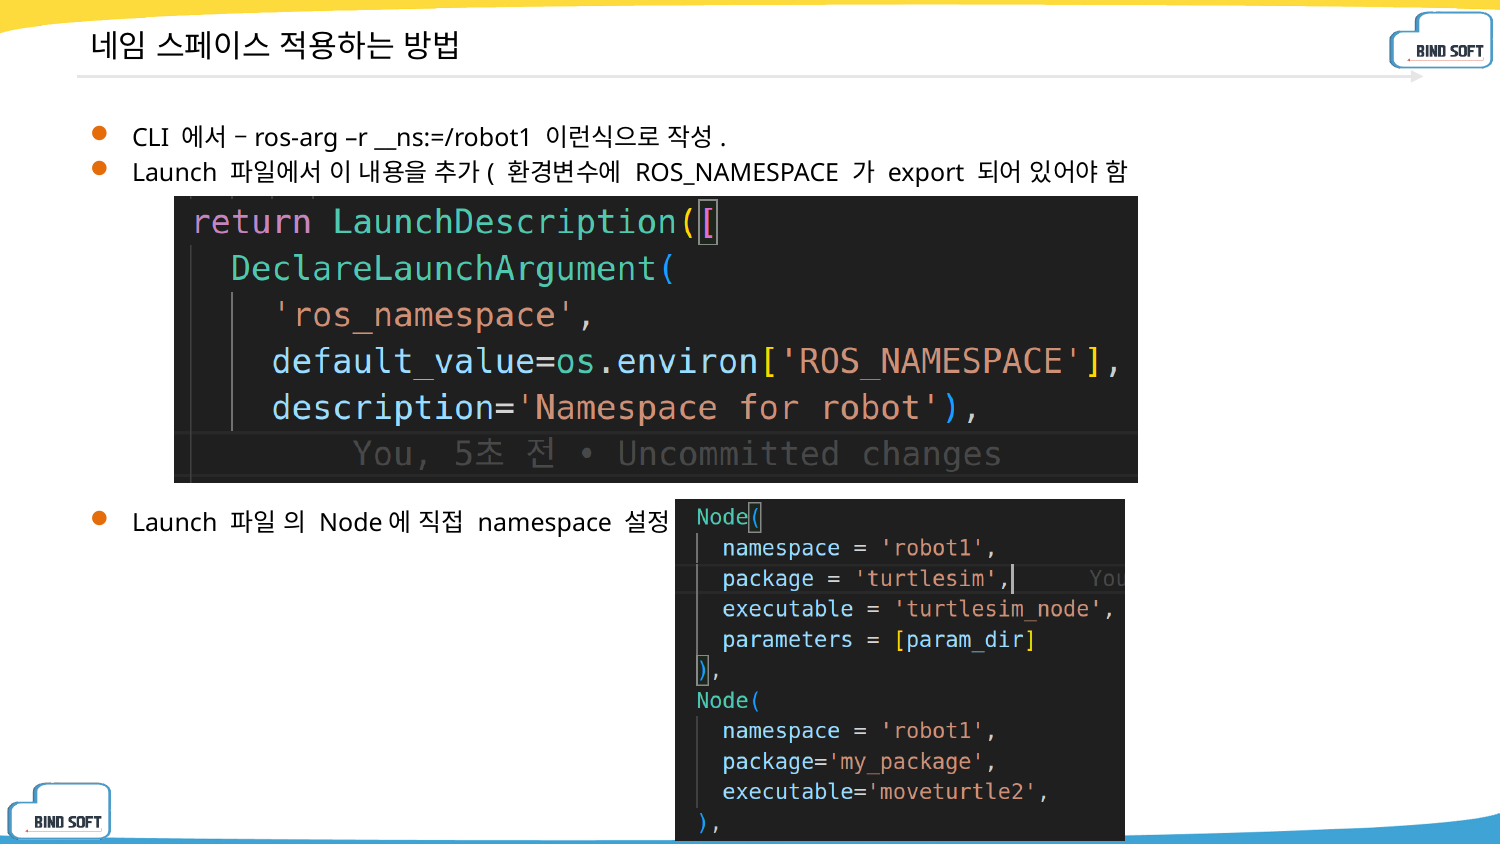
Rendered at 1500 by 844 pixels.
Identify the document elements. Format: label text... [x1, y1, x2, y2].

title 네임 스페이스 적용하는 방법 [75, 8, 1425, 81]
picture [0, 0, 1500, 72]
picture [0, 498, 1500, 844]
picture [174, 196, 1138, 483]
list CLI 에서 –ros-arg –r __ns:=/robot1 이런식으로 작성. Launch 파일에서 이 내용을 추가( 환경변수에 ROS_NAMESPACE 가 export 되어 있어야 함 Launch 파일 의 Node에 직접 namespace 설정 [75, 114, 1425, 791]
